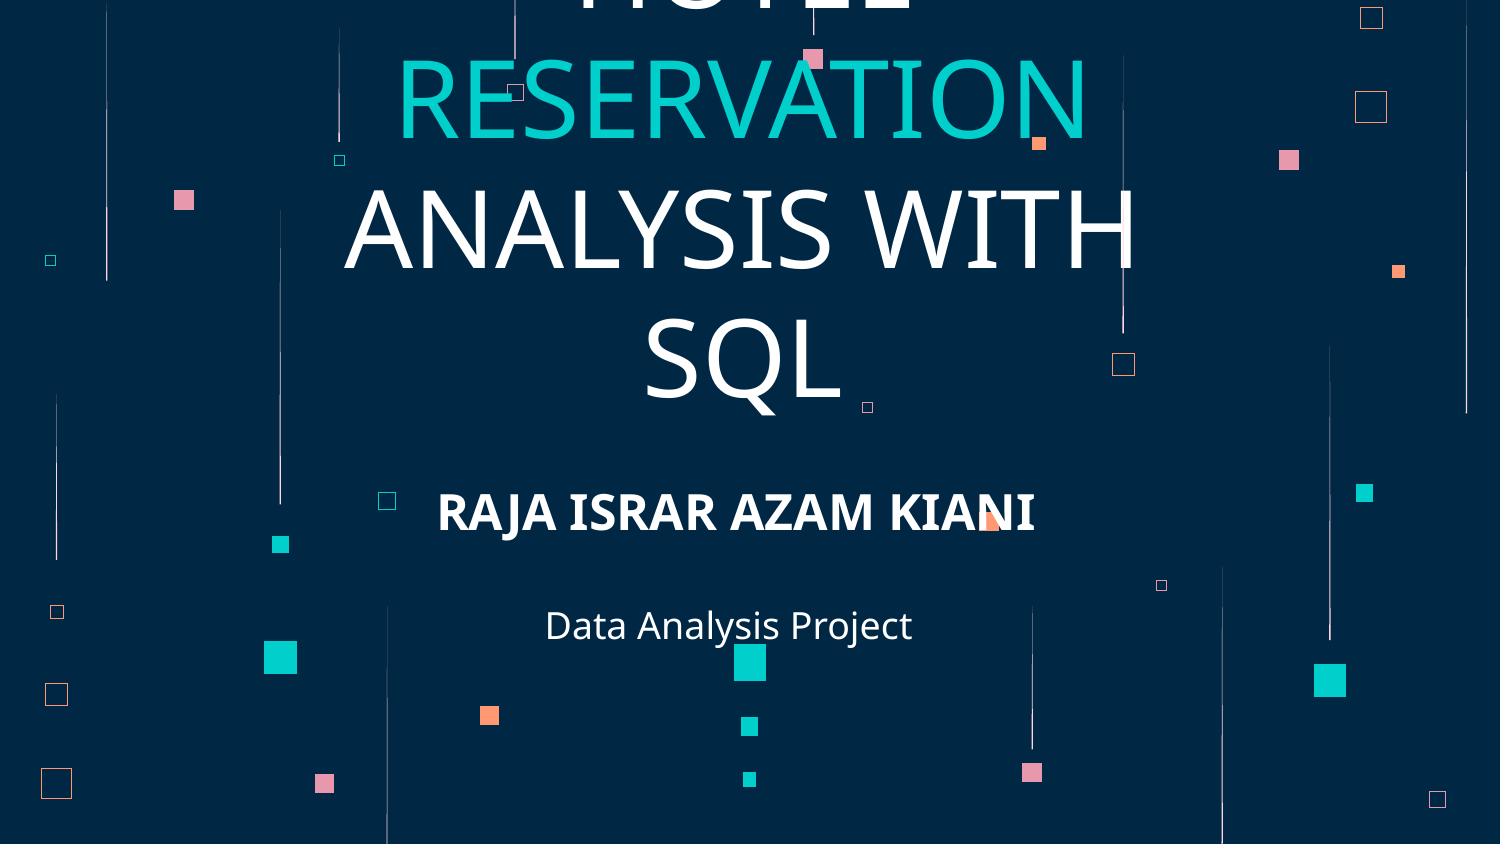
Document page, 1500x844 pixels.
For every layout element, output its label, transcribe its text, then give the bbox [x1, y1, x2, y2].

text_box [1022, 606, 1043, 783]
subtitle Data Analysis Project [458, 603, 999, 671]
text_box [1032, 137, 1046, 151]
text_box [733, 644, 767, 787]
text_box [1313, 345, 1347, 698]
text_box [314, 773, 335, 794]
text_box [479, 705, 500, 726]
title HOTEL RESERVATION ANALYSIS WITH SQL [249, 131, 1238, 435]
text_box RAJA ISRAR AZAM KIANI [334, 465, 1120, 603]
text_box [1111, 55, 1135, 376]
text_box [263, 209, 297, 675]
